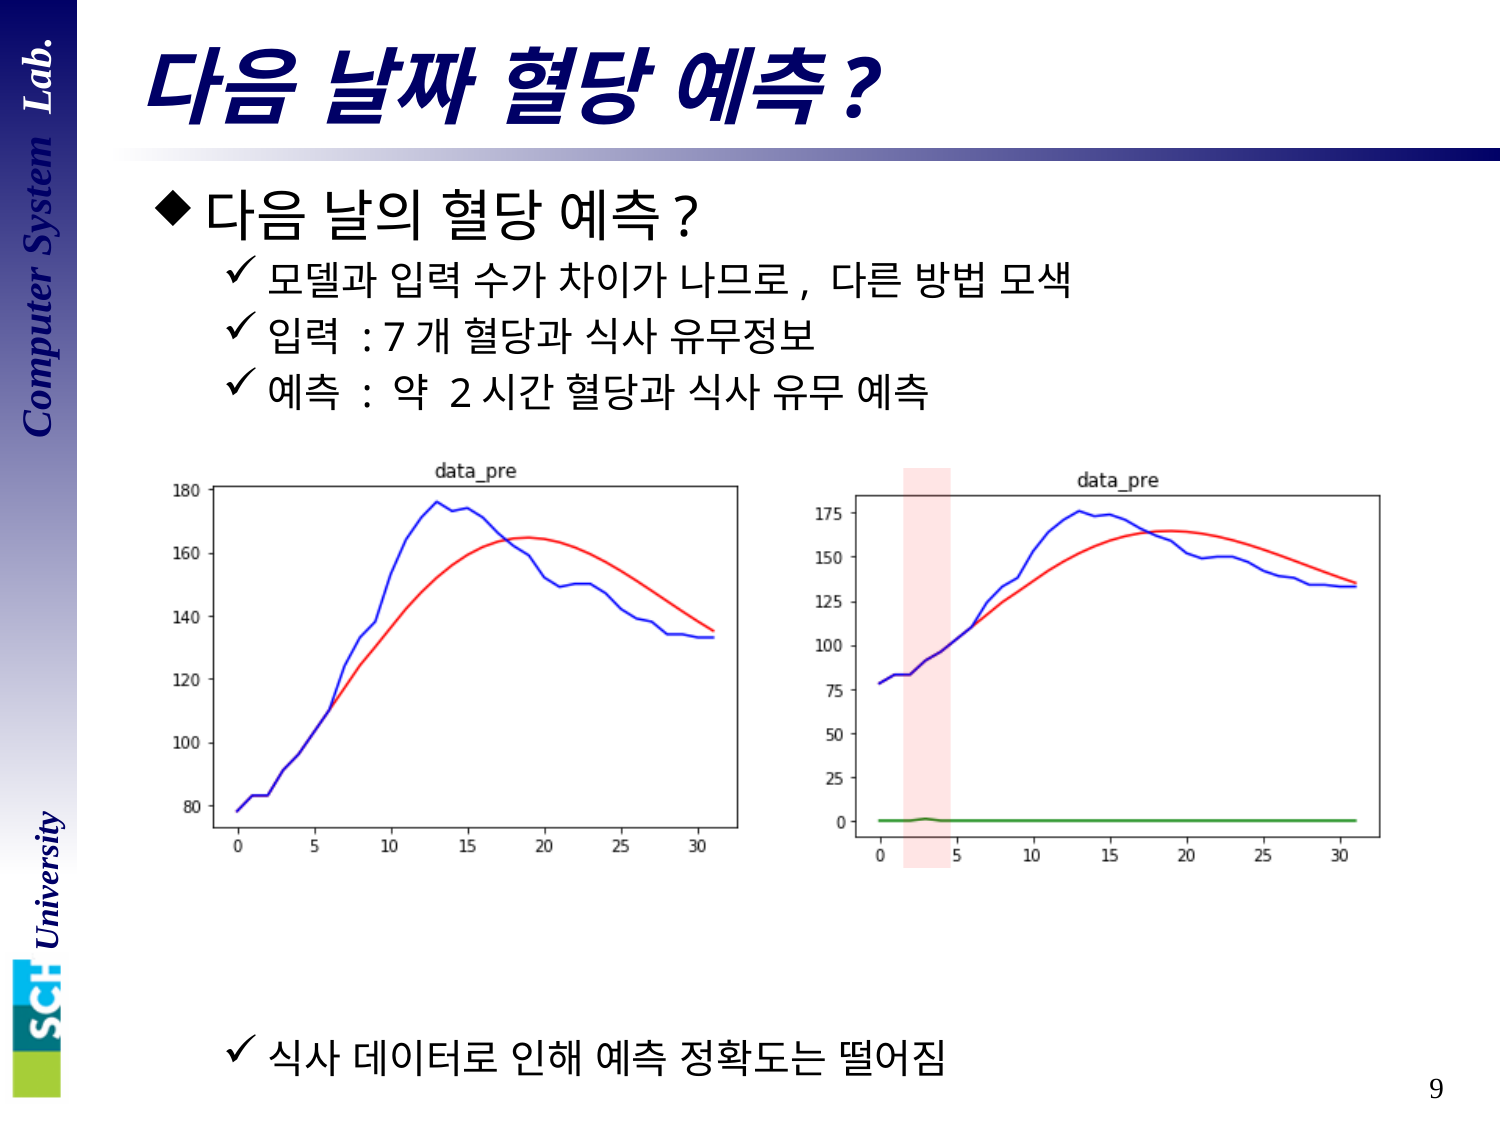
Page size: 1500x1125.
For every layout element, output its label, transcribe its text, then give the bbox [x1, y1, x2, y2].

picture [5, 952, 69, 1104]
list 다음 날의 혈당 예측? 모델과 입력 수가 차이가 나므로, 다른 방법 모색 입력 : 7개 혈당과 식사 유무정보 예측 : 약 2시간 혈당과 식사 유무 예측 식사 데이터로 인해 예측 정확도는 떨어짐 [135, 172, 1448, 1100]
picture [785, 467, 1410, 869]
title 다음 날짜 혈당 예측? [123, 25, 1460, 143]
text_box [265, 135, 1500, 211]
picture [152, 453, 748, 869]
